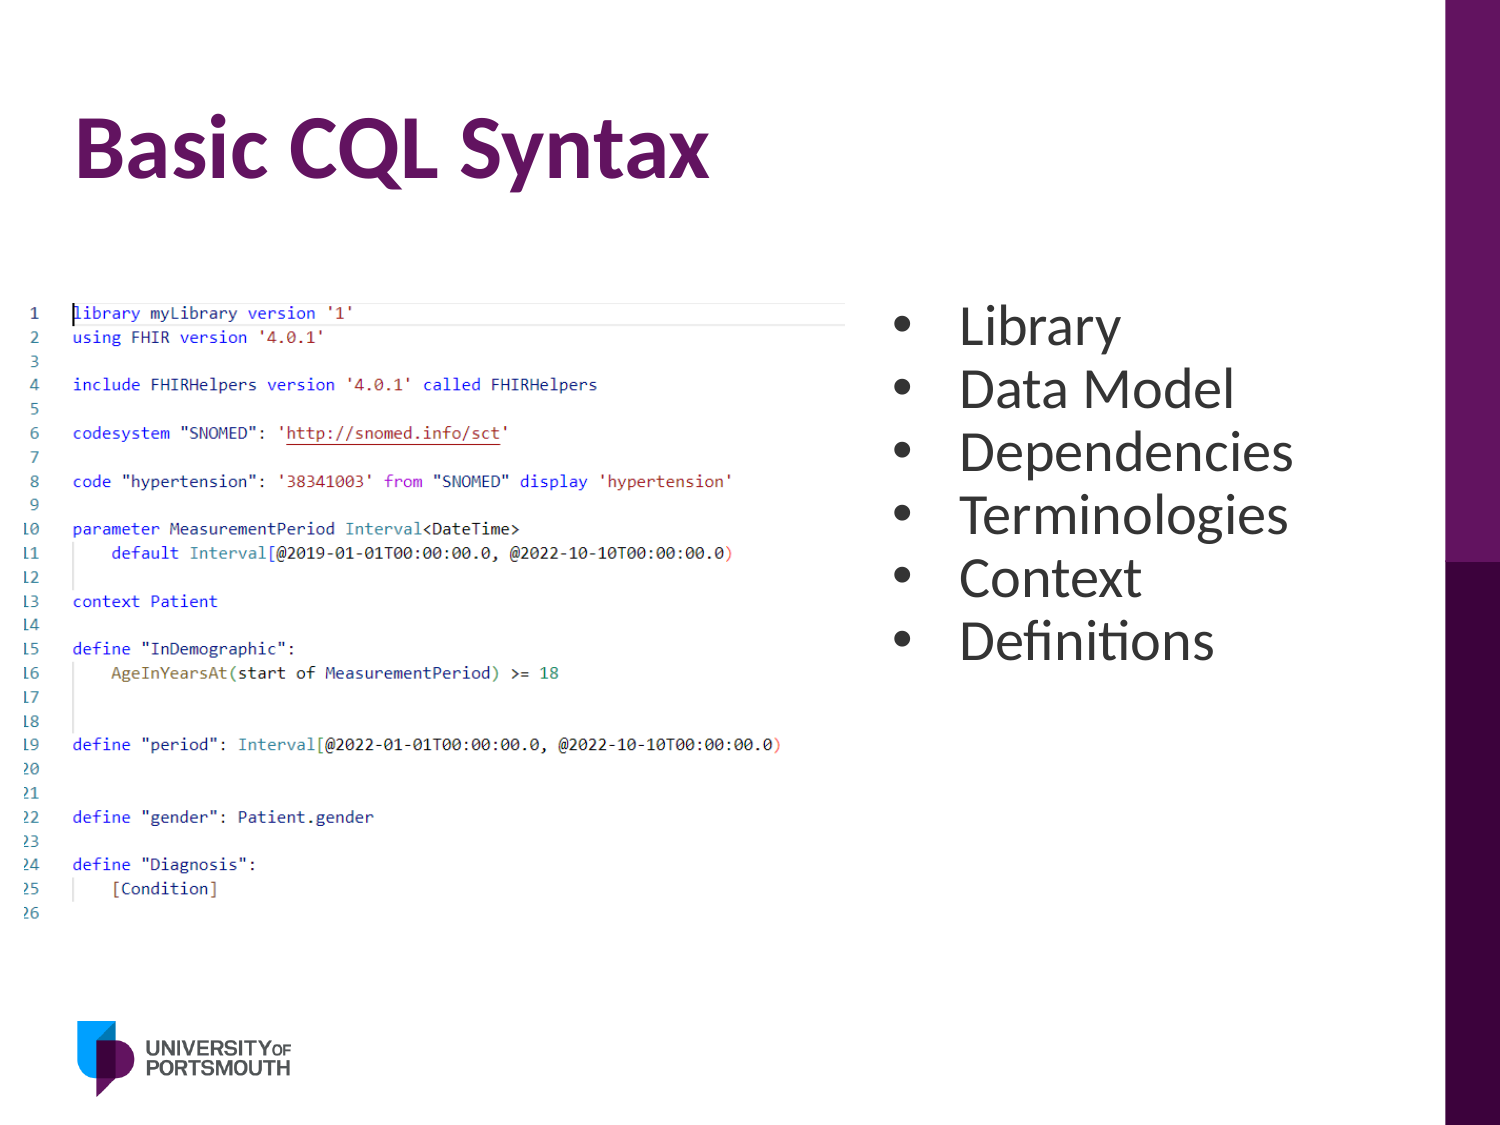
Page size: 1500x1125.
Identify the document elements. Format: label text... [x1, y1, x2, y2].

list Library Data Model Dependencies Terminologies Context Definitions [869, 280, 1445, 1007]
title Basic CQL Syntax [59, 91, 1446, 279]
picture [77, 1021, 291, 1097]
picture [24, 303, 845, 927]
